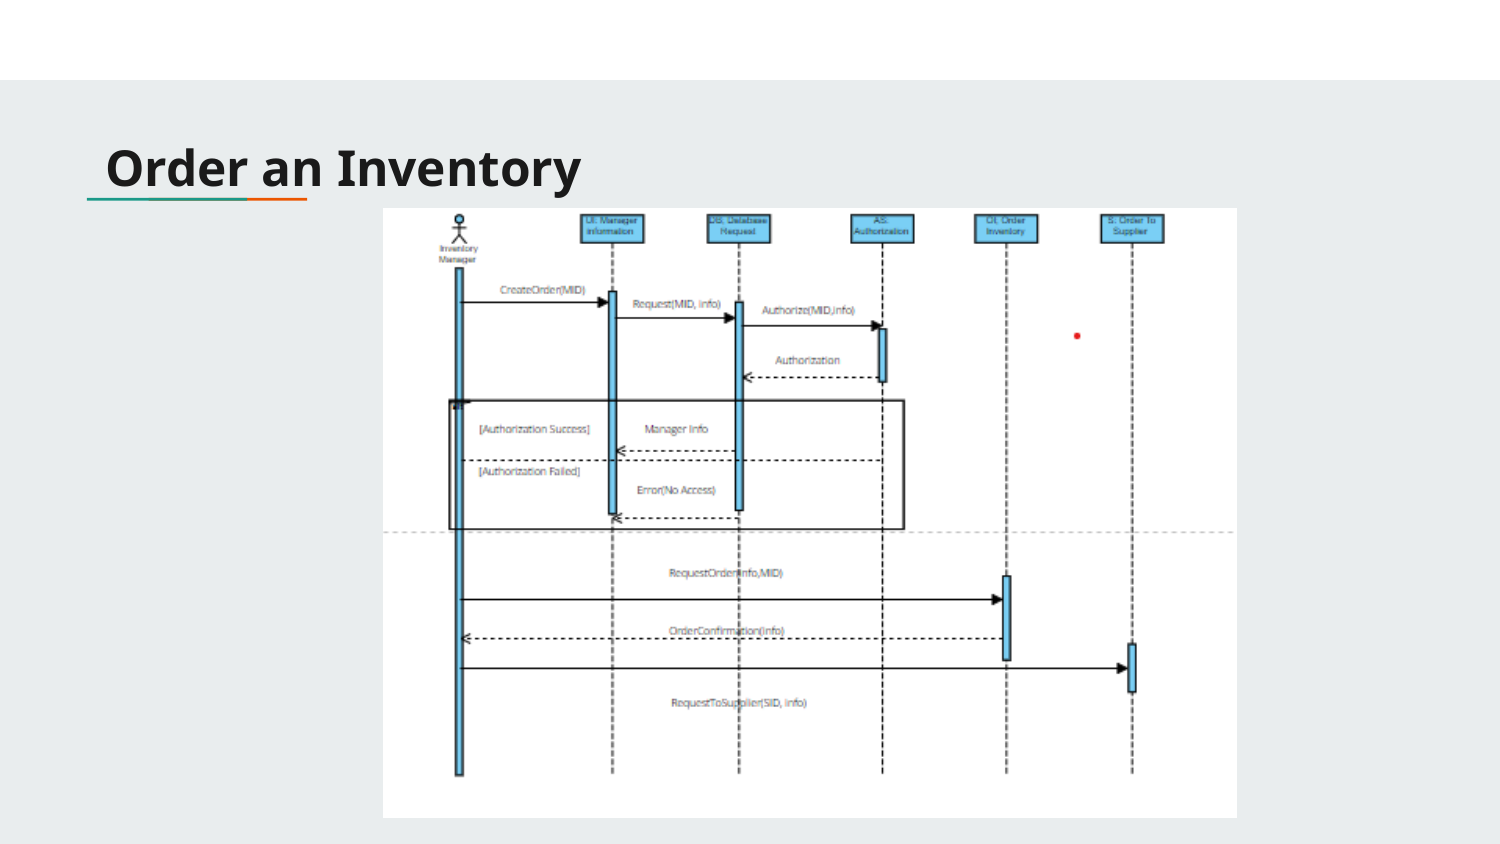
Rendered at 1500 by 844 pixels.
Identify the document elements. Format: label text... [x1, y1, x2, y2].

picture [383, 207, 1238, 818]
title Order an Inventory [89, 121, 1033, 174]
